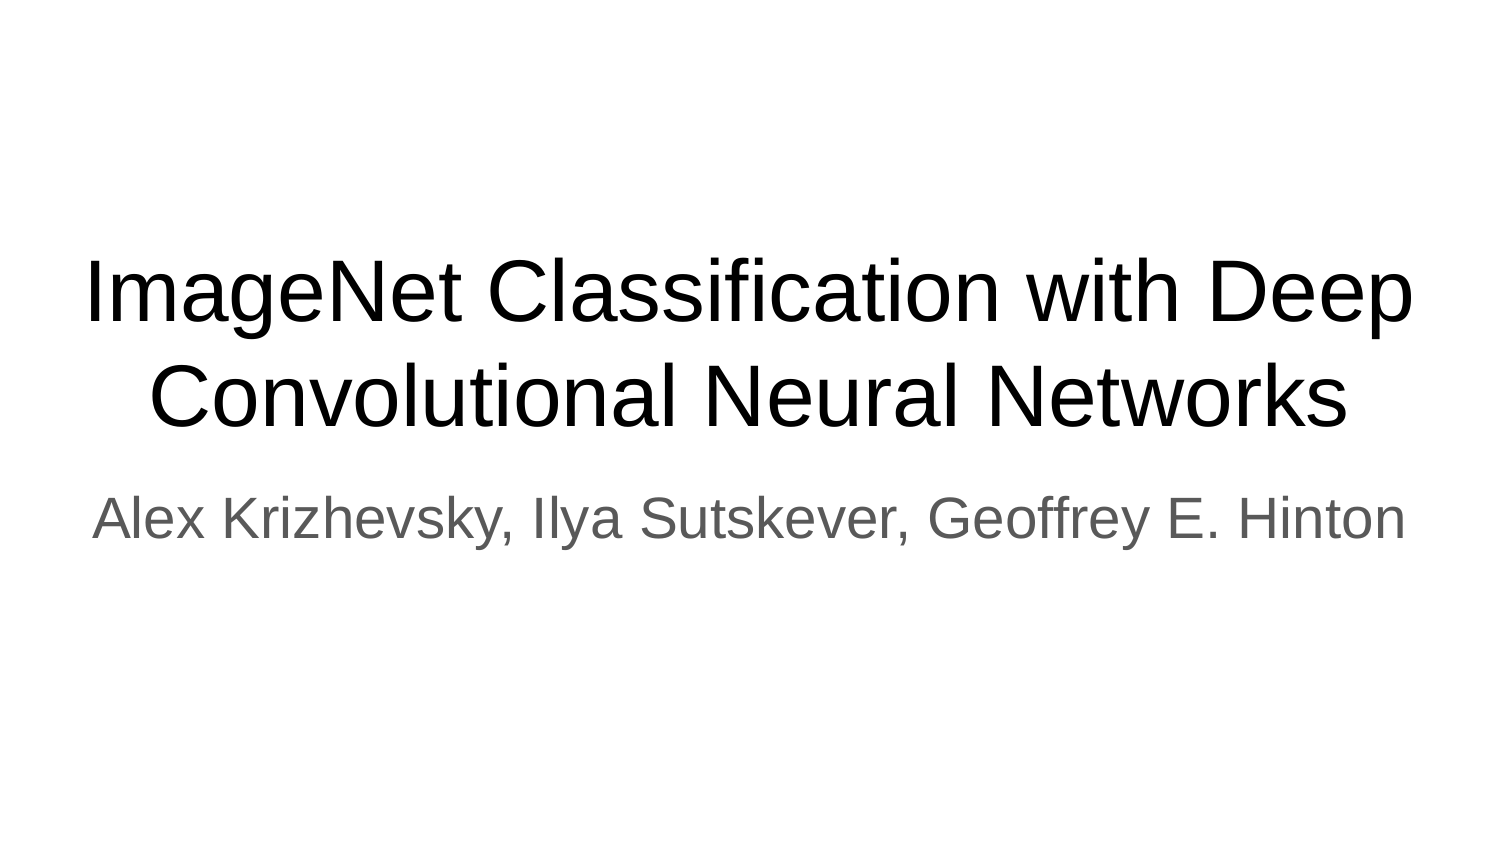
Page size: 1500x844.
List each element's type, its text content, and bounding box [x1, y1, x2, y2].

subtitle Alex Krizhevsky, Ilya Sutskever, Geoffrey E. Hinton [51, 464, 1449, 595]
title ImageNet Classification with Deep Convolutional Neural Networks [51, 122, 1449, 459]
